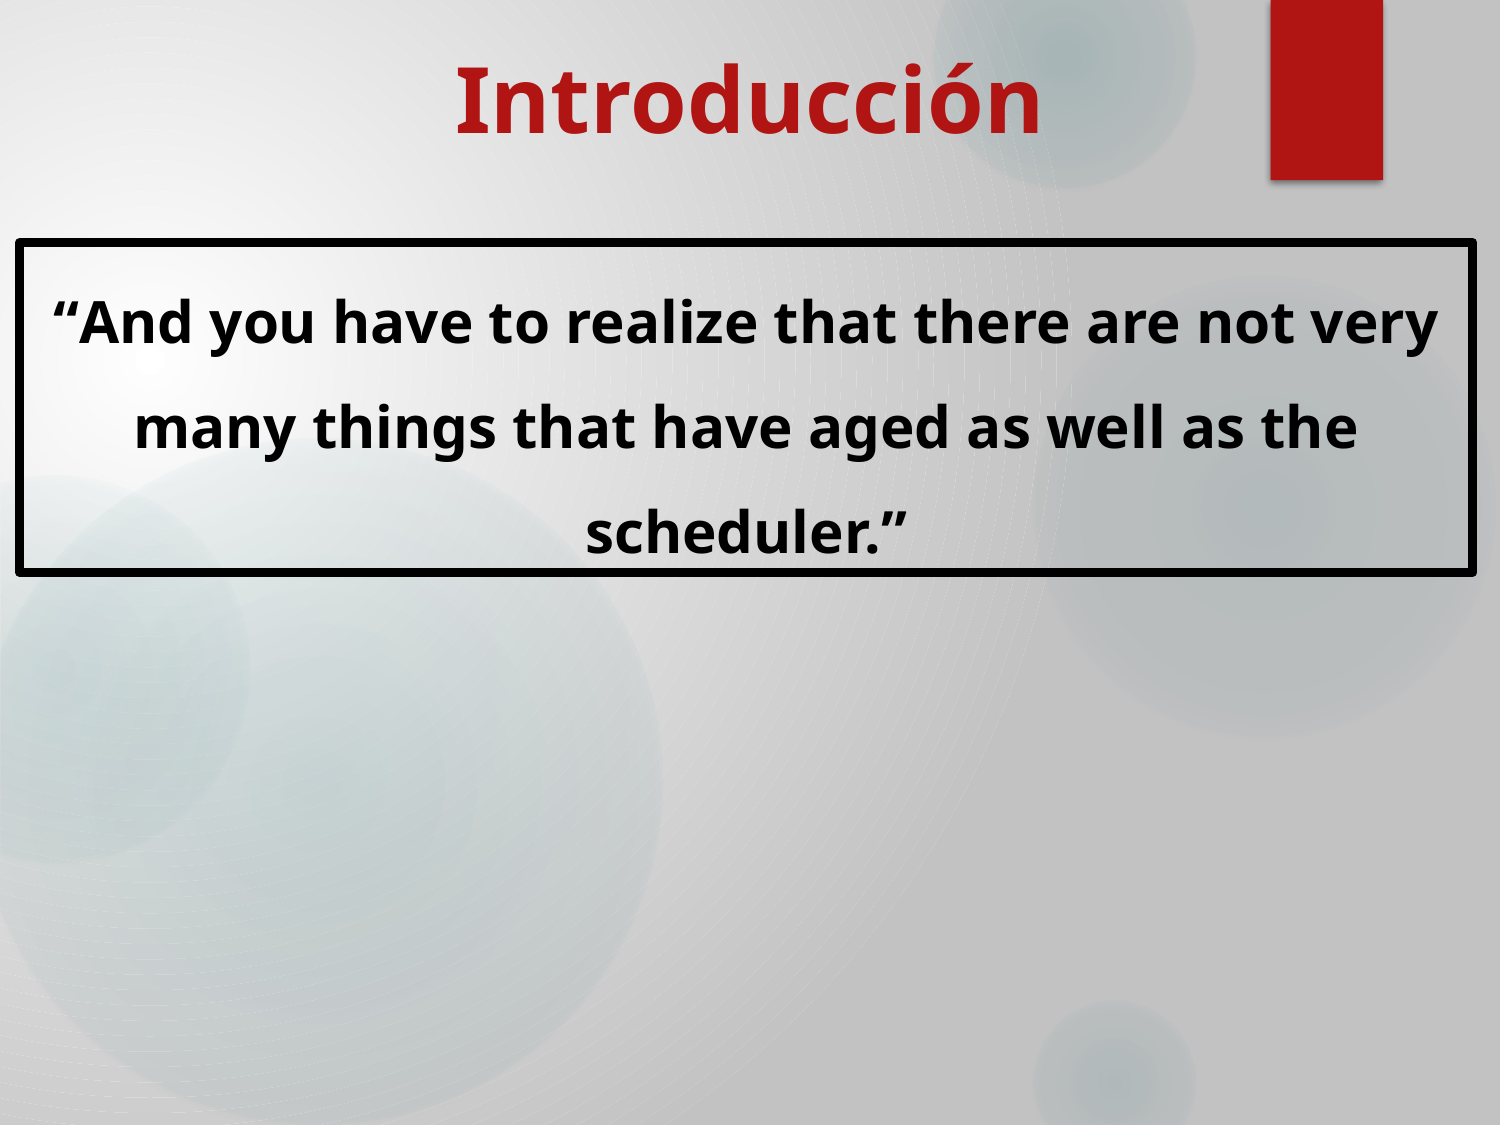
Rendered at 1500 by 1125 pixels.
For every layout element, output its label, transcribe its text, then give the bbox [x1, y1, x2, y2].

text_box Introducción [0, 29, 1500, 165]
text_box “And you have to realize that there are not very many things that have aged as well as the scheduler.” [19, 242, 1473, 573]
